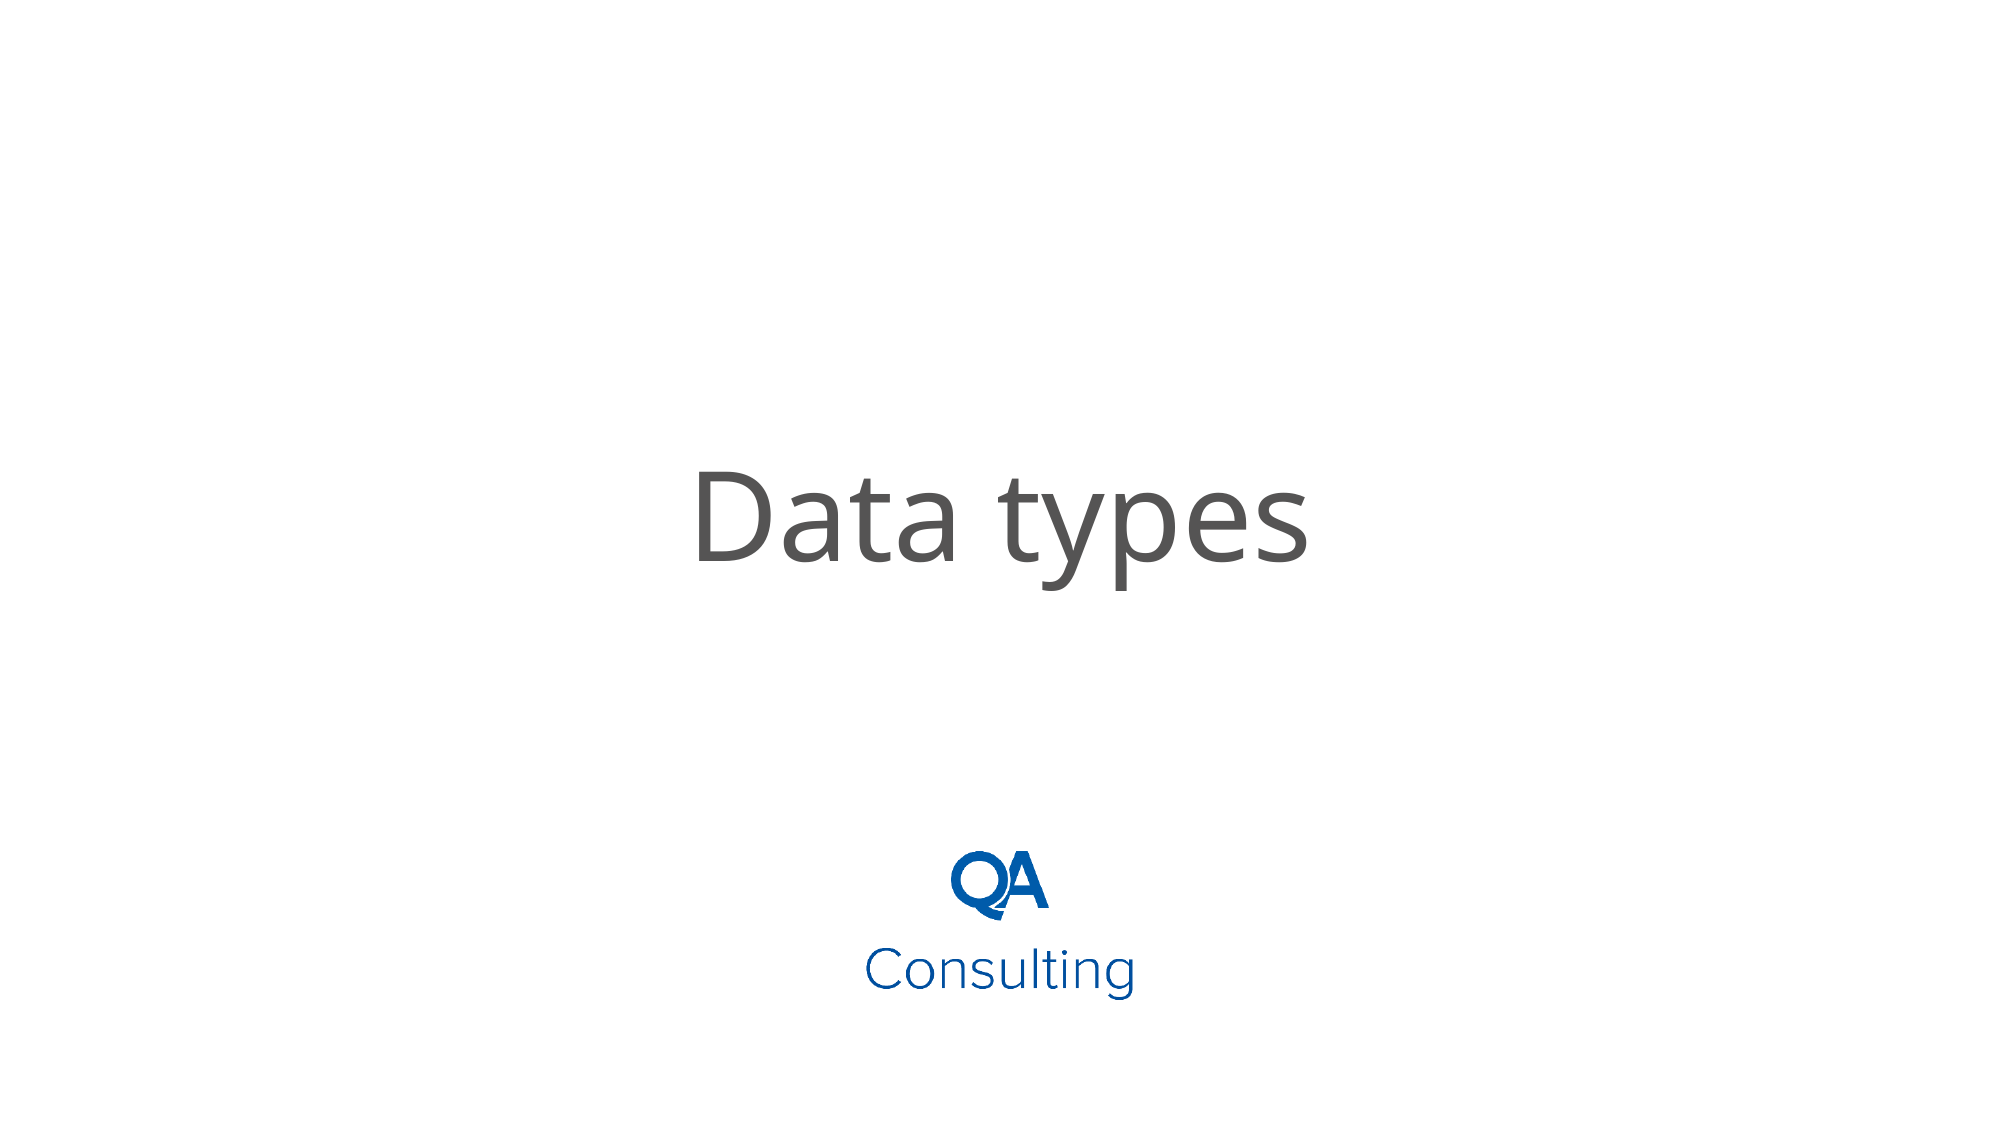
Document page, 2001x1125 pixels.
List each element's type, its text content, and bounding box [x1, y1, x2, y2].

title Data types [150, 174, 1851, 594]
picture [826, 820, 1174, 1027]
